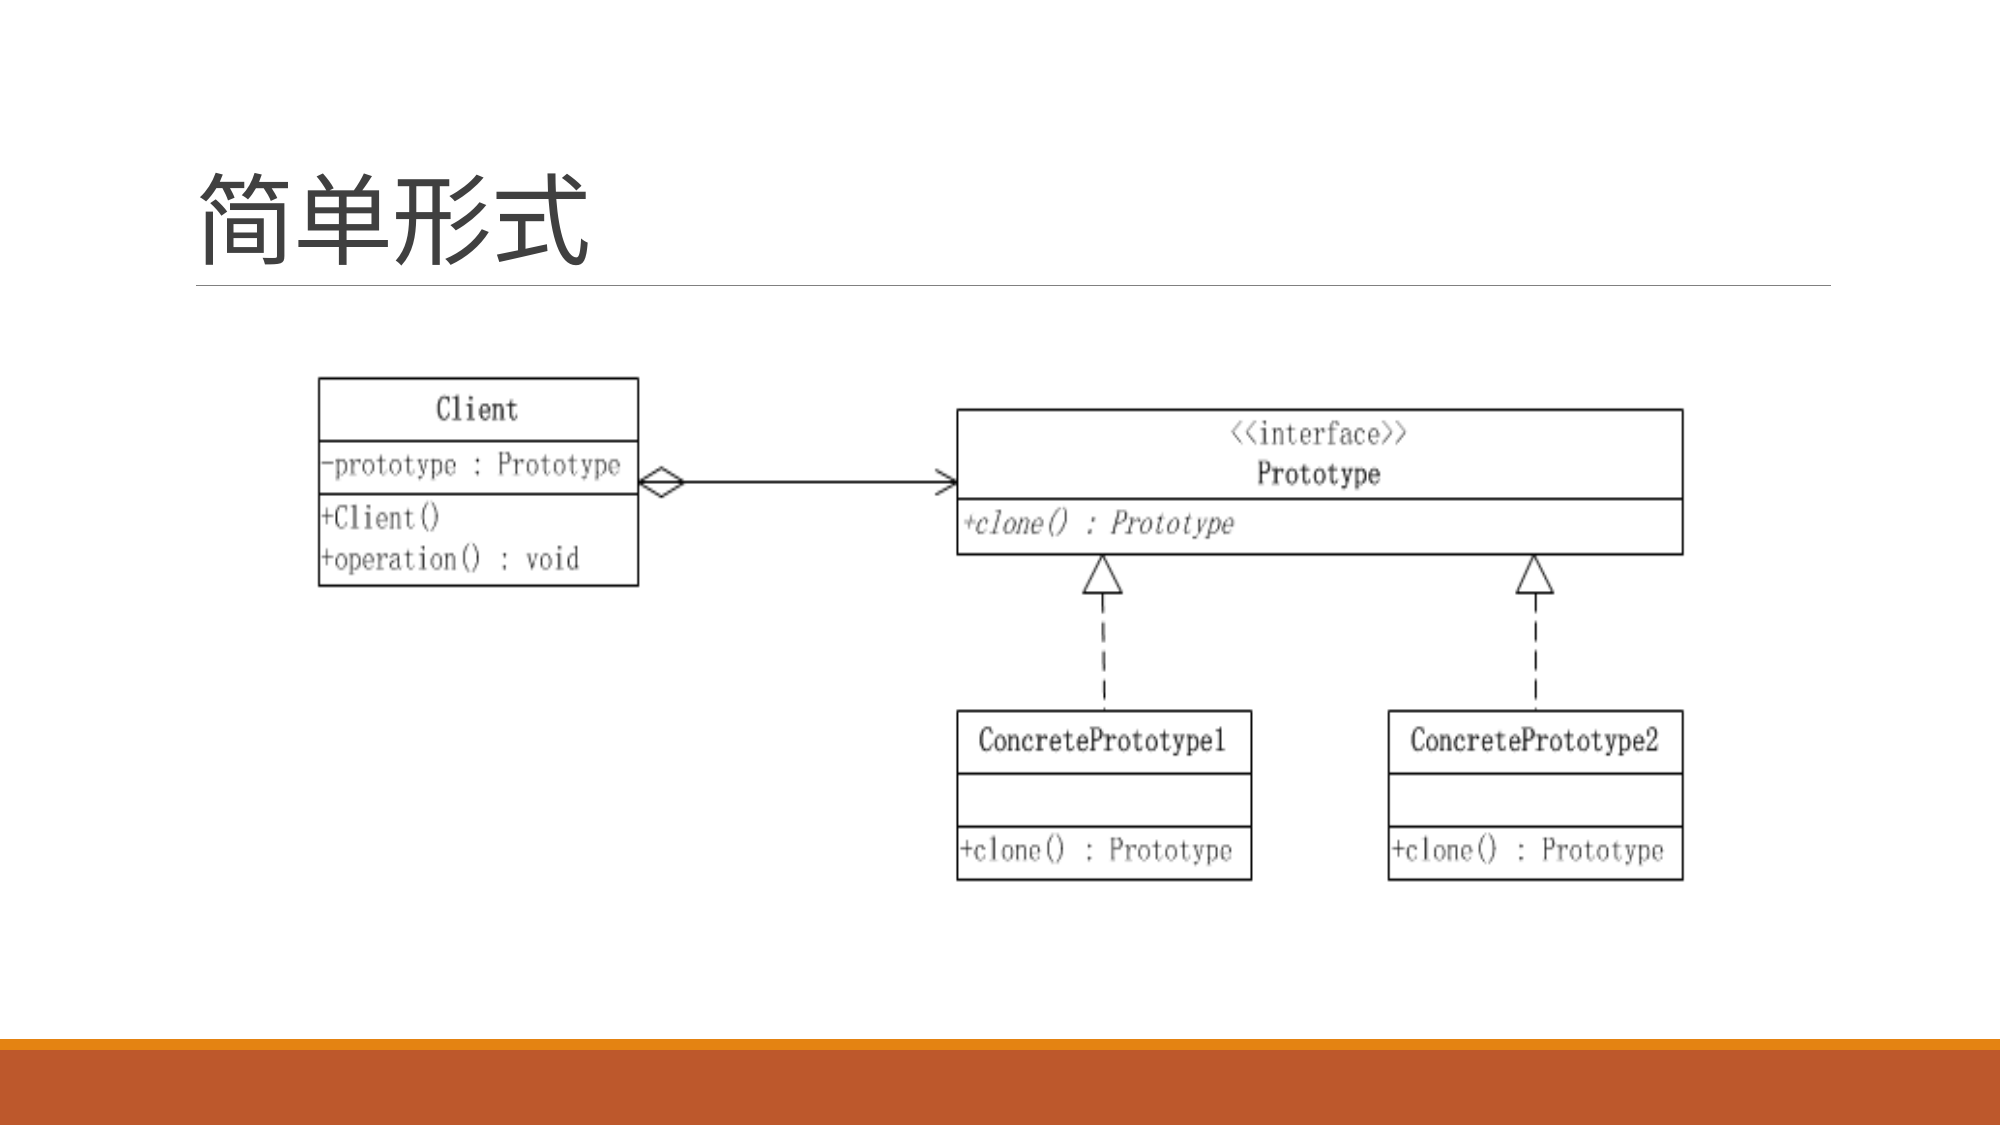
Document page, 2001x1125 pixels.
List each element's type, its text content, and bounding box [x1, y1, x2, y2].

picture [305, 349, 1751, 926]
title 简单形式 [180, 47, 1830, 285]
